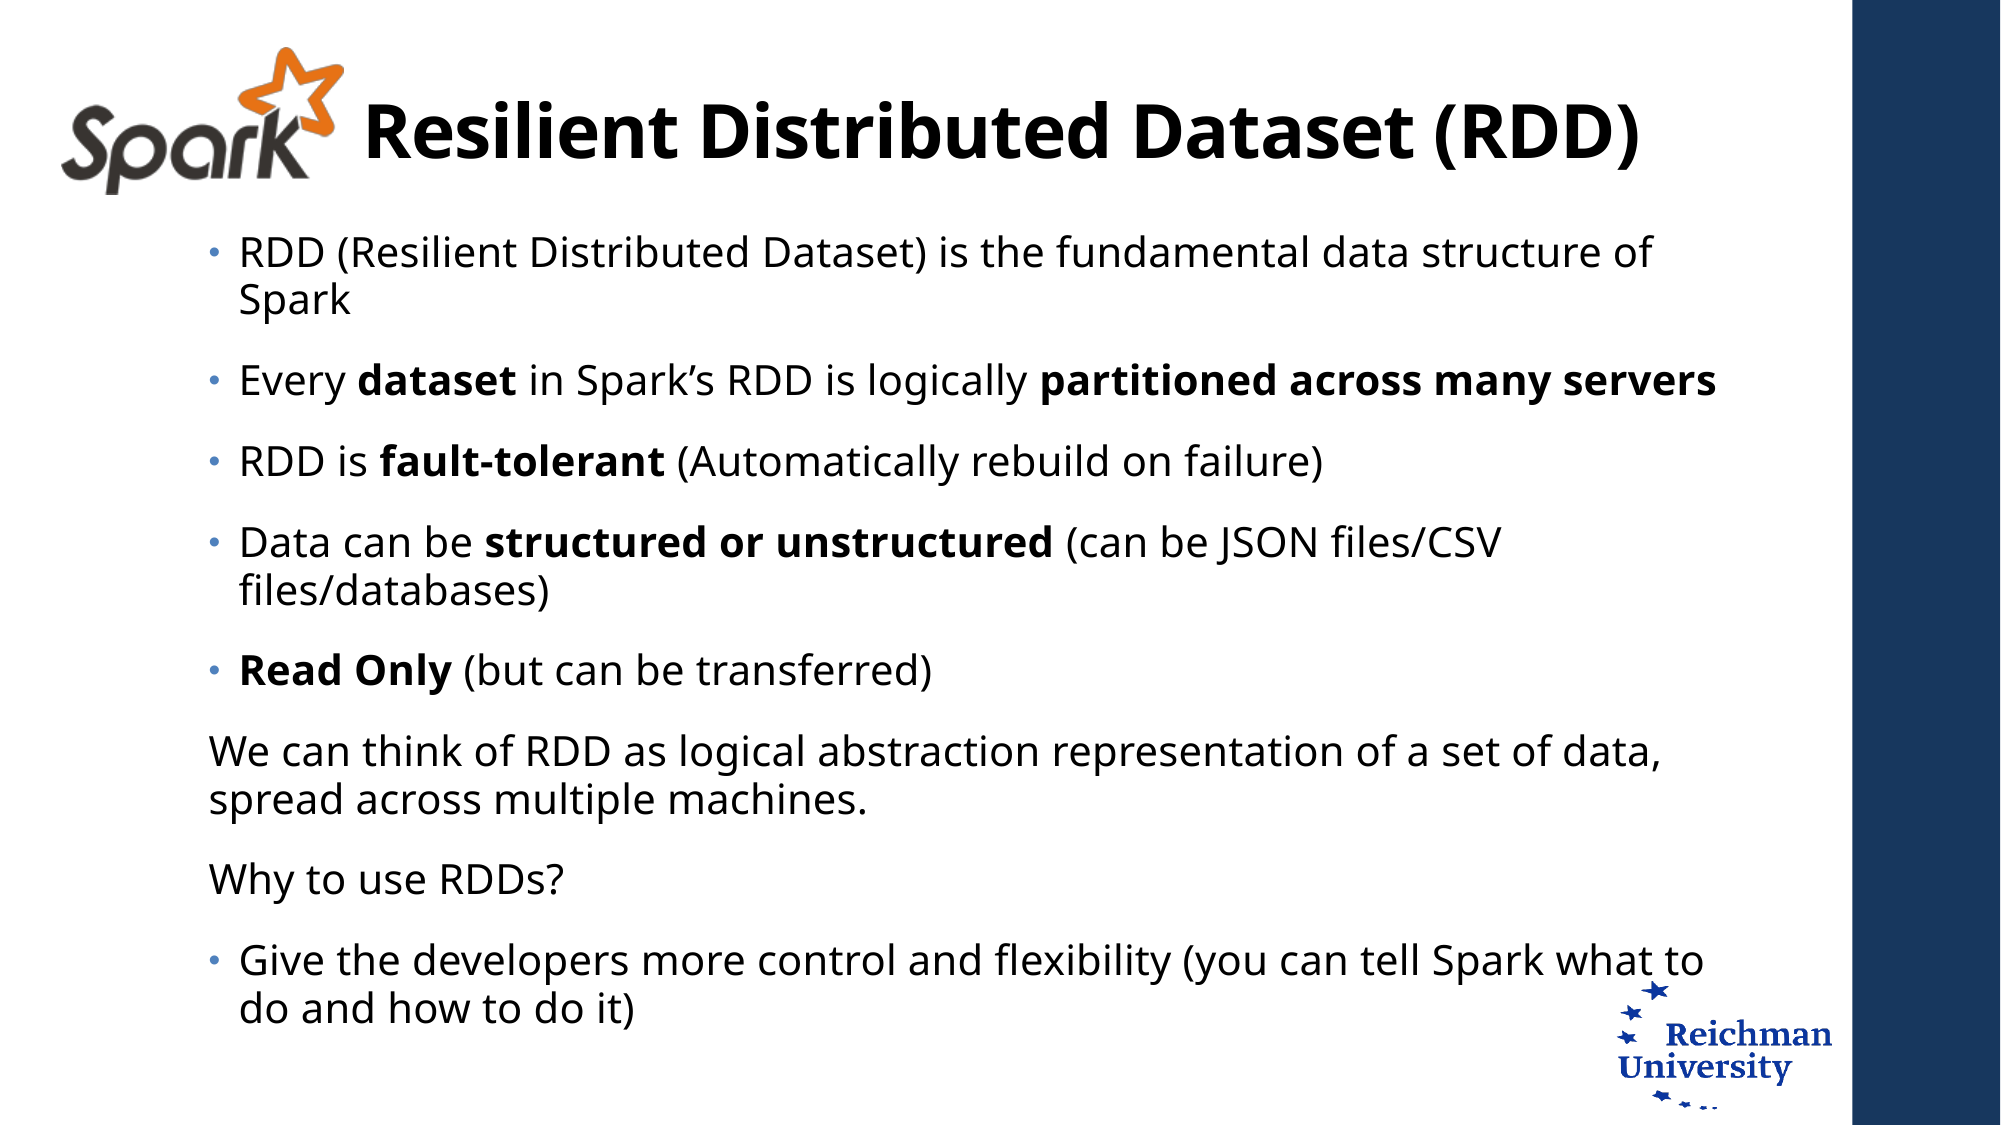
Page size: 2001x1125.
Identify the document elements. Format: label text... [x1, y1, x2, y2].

list RDD (Resilient Distributed Dataset) is the fundamental data structure of Spark Every dataset in Spark’s RDD is logically partitioned across many servers RDD is fault-tolerant (Automatically rebuild on failure) Data can be structured or unstructured (can be JSON files/CSV files/databases) Read Only (but can be transferred) We can think of RDD as logical abstraction representation of a set of data, spread across multiple machines. Why to use RDDs? Give the developers more control and flexibility (you can tell Spark what to do and how to do it) [193, 221, 1784, 1025]
title Resilient Distributed Dataset (RDD) [351, 60, 1797, 183]
picture [61, 47, 345, 196]
picture [1616, 981, 1832, 1110]
slide_number [1852, 1012, 2000, 1110]
